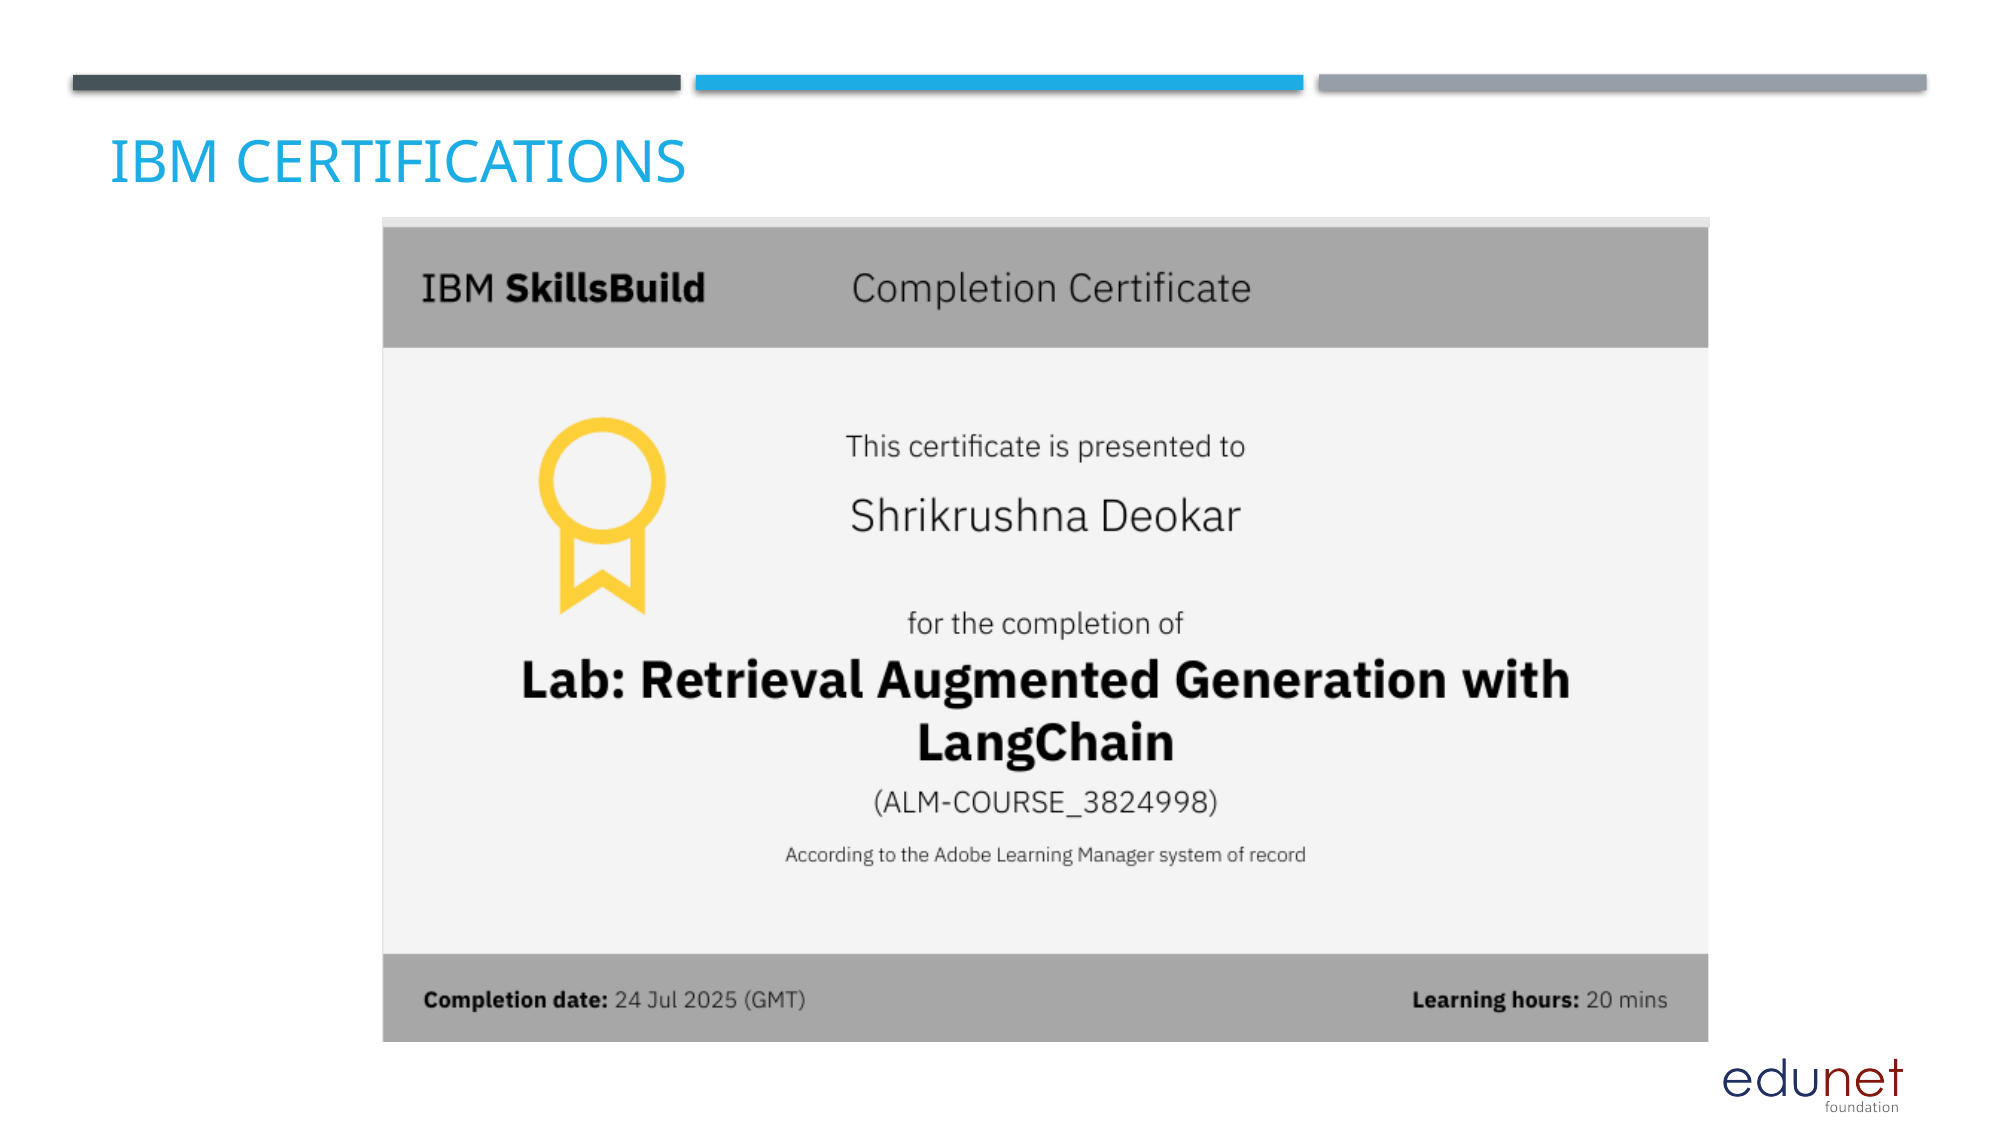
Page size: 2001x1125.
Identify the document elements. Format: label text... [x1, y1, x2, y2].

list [382, 217, 1710, 1043]
title IBM Certifications [95, 115, 1905, 203]
picture [1719, 1056, 1905, 1116]
